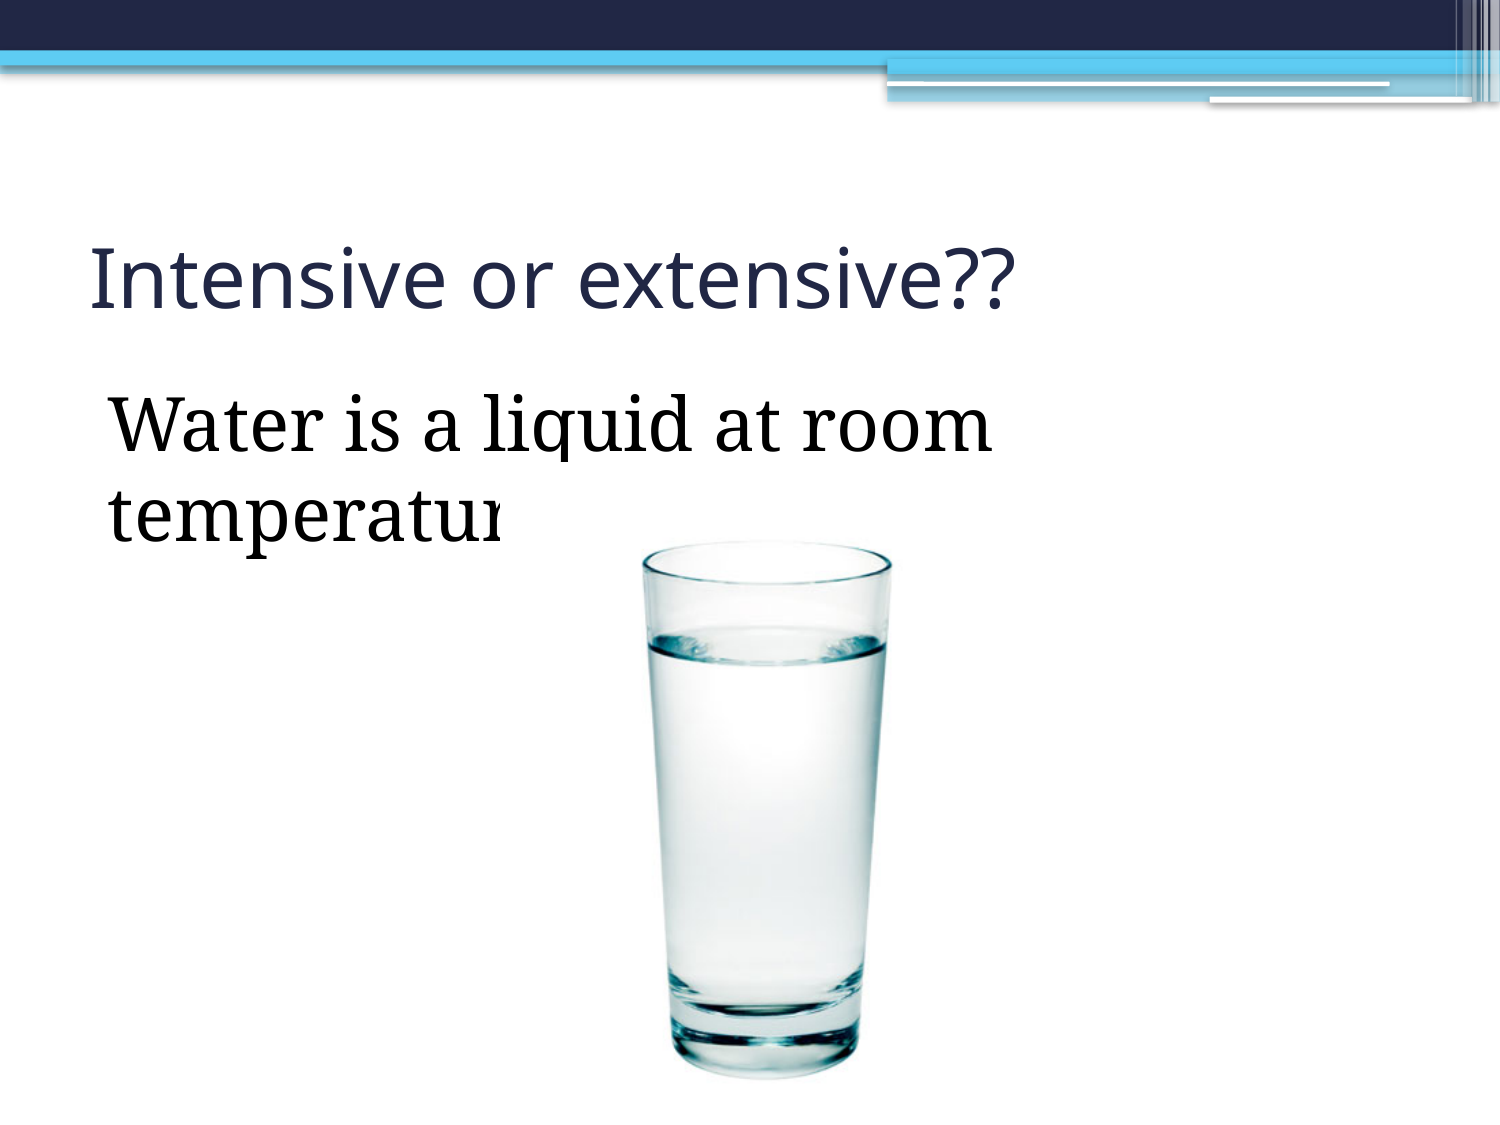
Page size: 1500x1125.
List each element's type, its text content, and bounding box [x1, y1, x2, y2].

list Water is a liquid at room temperature [75, 368, 1425, 1079]
title Intensive or extensive?? [75, 187, 1425, 363]
picture [499, 462, 1044, 1125]
